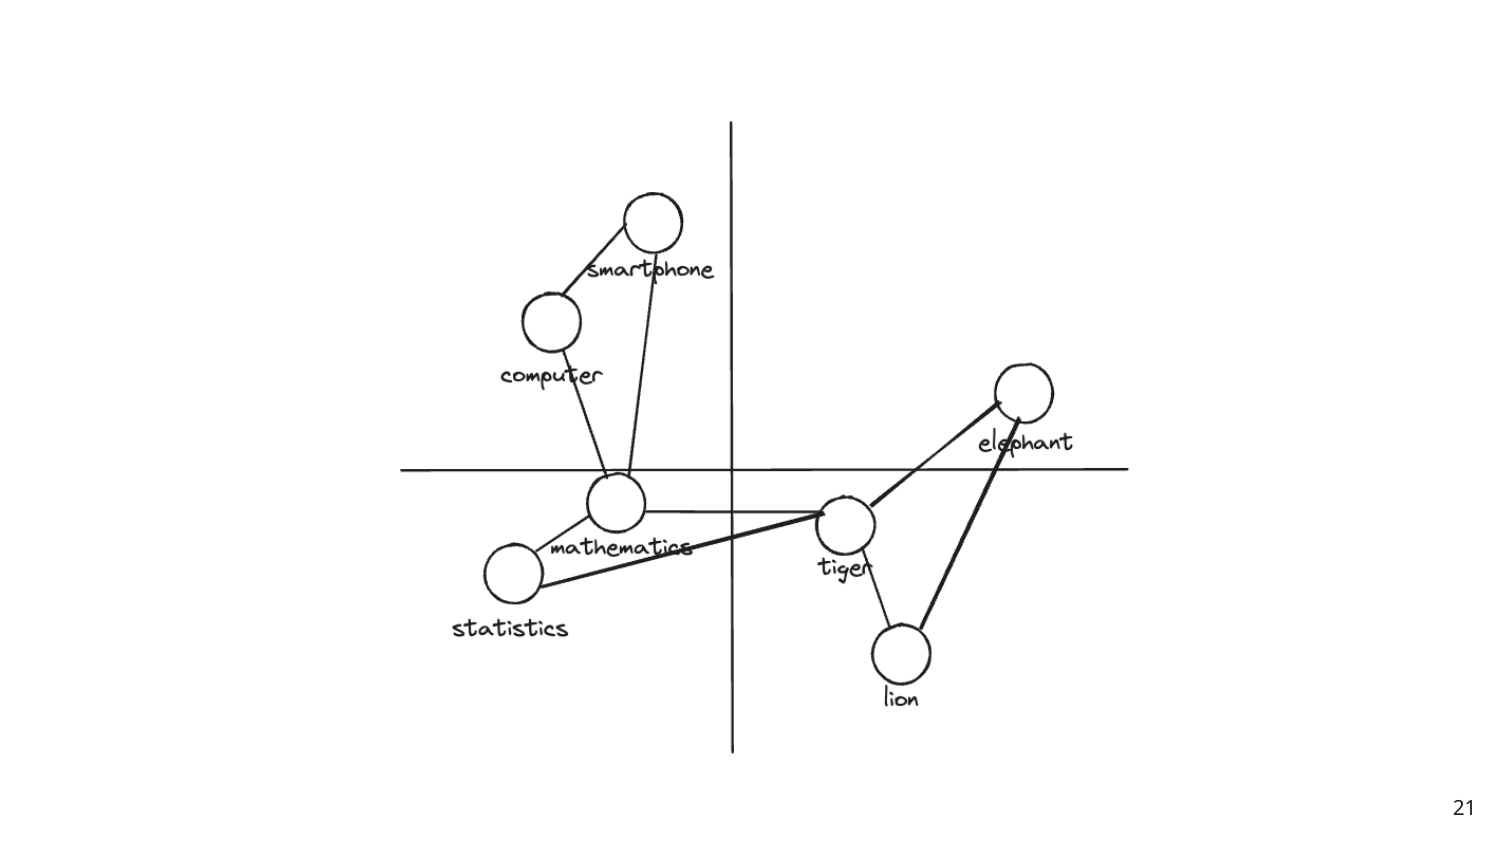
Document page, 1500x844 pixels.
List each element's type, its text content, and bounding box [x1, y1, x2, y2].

picture [286, 24, 1183, 819]
slide_number ‹#› [1401, 779, 1492, 844]
